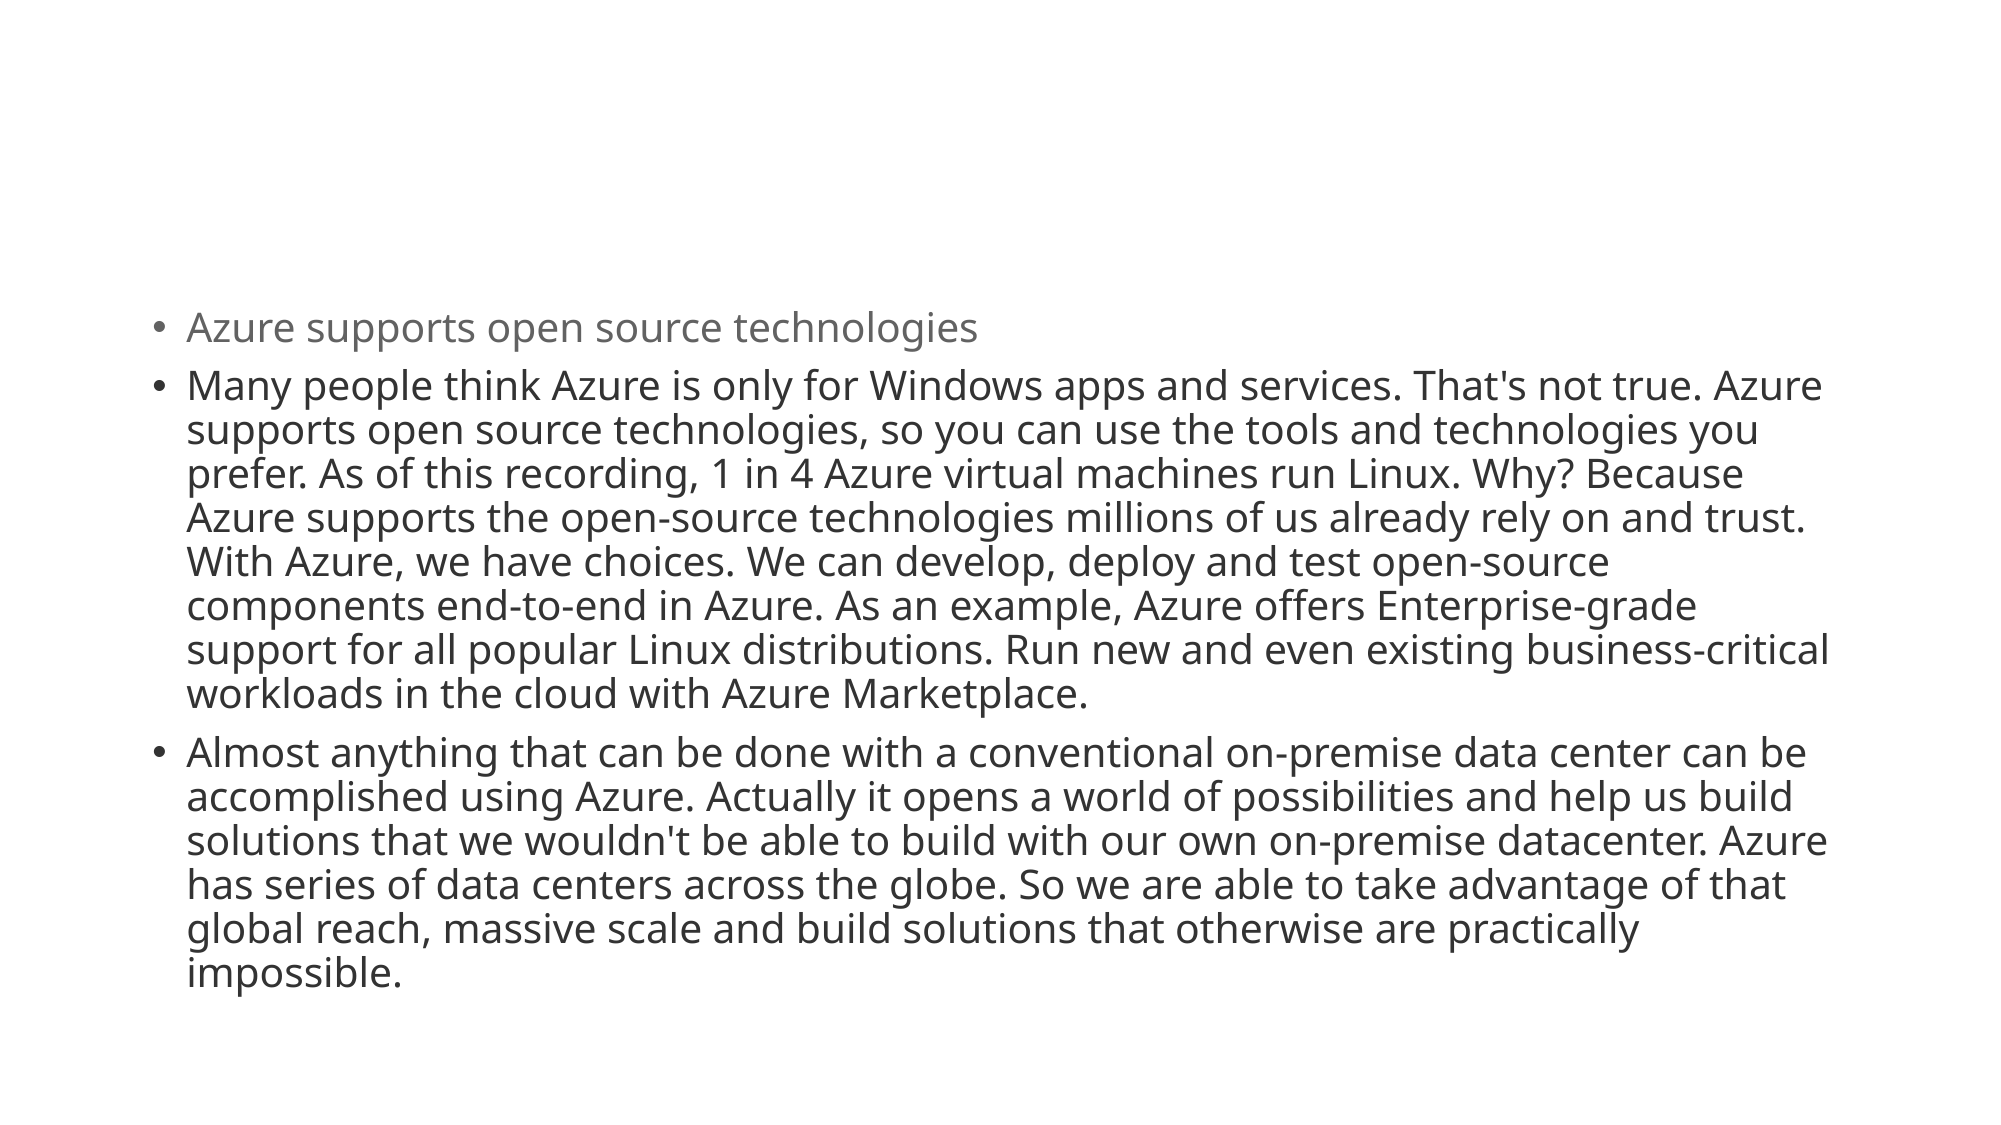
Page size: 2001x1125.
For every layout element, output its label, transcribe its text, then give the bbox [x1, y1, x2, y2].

list Azure supports open source technologies Many people think Azure is only for Windows apps and services. That's not true. Azure supports open source technologies, so you can use the tools and technologies you prefer. As of this recording, 1 in 4 Azure virtual machines run Linux. Why? Because Azure supports the open-source technologies millions of us already rely on and trust. With Azure, we have choices. We can develop, deploy and test open-source components end-to-end in Azure. As an example, Azure offers Enterprise-grade support for all popular Linux distributions. Run new and even existing business-critical workloads in the cloud with Azure Marketplace. Almost anything that can be done with a conventional on-premise data center can be accomplished using Azure. Actually it opens a world of possibilities and help us build solutions that we wouldn't be able to build with our own on-premise datacenter. Azure has series of data centers across the globe. So we are able to take advantage of that global reach, massive scale and build solutions that otherwise are practically impossible. [137, 299, 1863, 1014]
